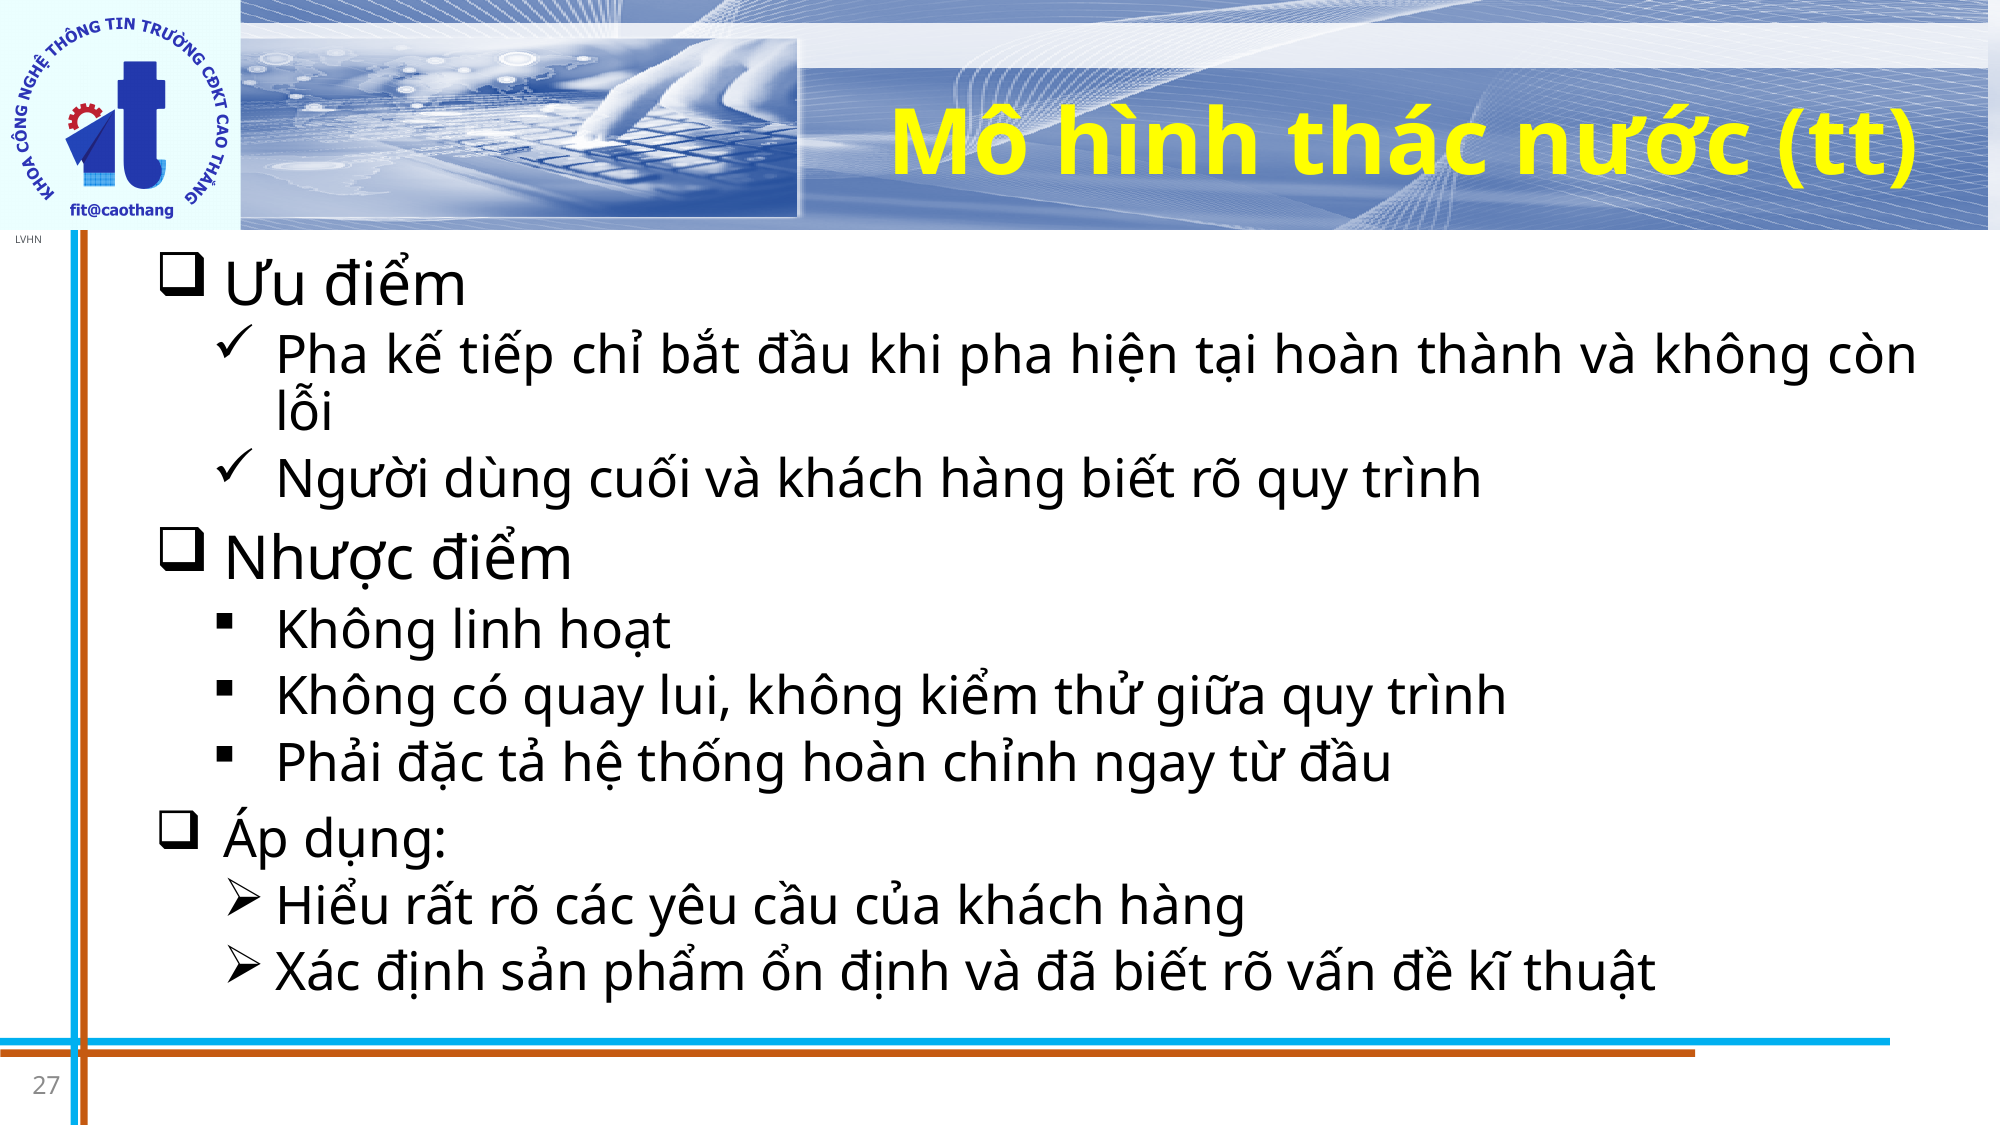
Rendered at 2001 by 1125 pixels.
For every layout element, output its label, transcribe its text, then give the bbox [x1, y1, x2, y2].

picture [0, 0, 241, 230]
title Mô hình thác nước (tt) [137, 36, 1934, 254]
slide_number 27 [0, 1056, 76, 1117]
list Ưu điểm Pha kế tiếp chỉ bắt đầu khi pha hiện tại hoàn thành và không còn lỗi Người dùng cuối và khách hàng biết rõ quy trình Nhược điểm Không linh hoạt Không có quay lui, không kiểm thử giữa quy trình Phải đặc tả hệ thống hoàn chỉnh ngay từ đầu Áp dụng: Hiểu rất rõ các yêu cầu của khách hàng Xác định sản phẩm ổn định và đã biết rõ vấn đề kĩ thuật [139, 245, 1934, 1014]
